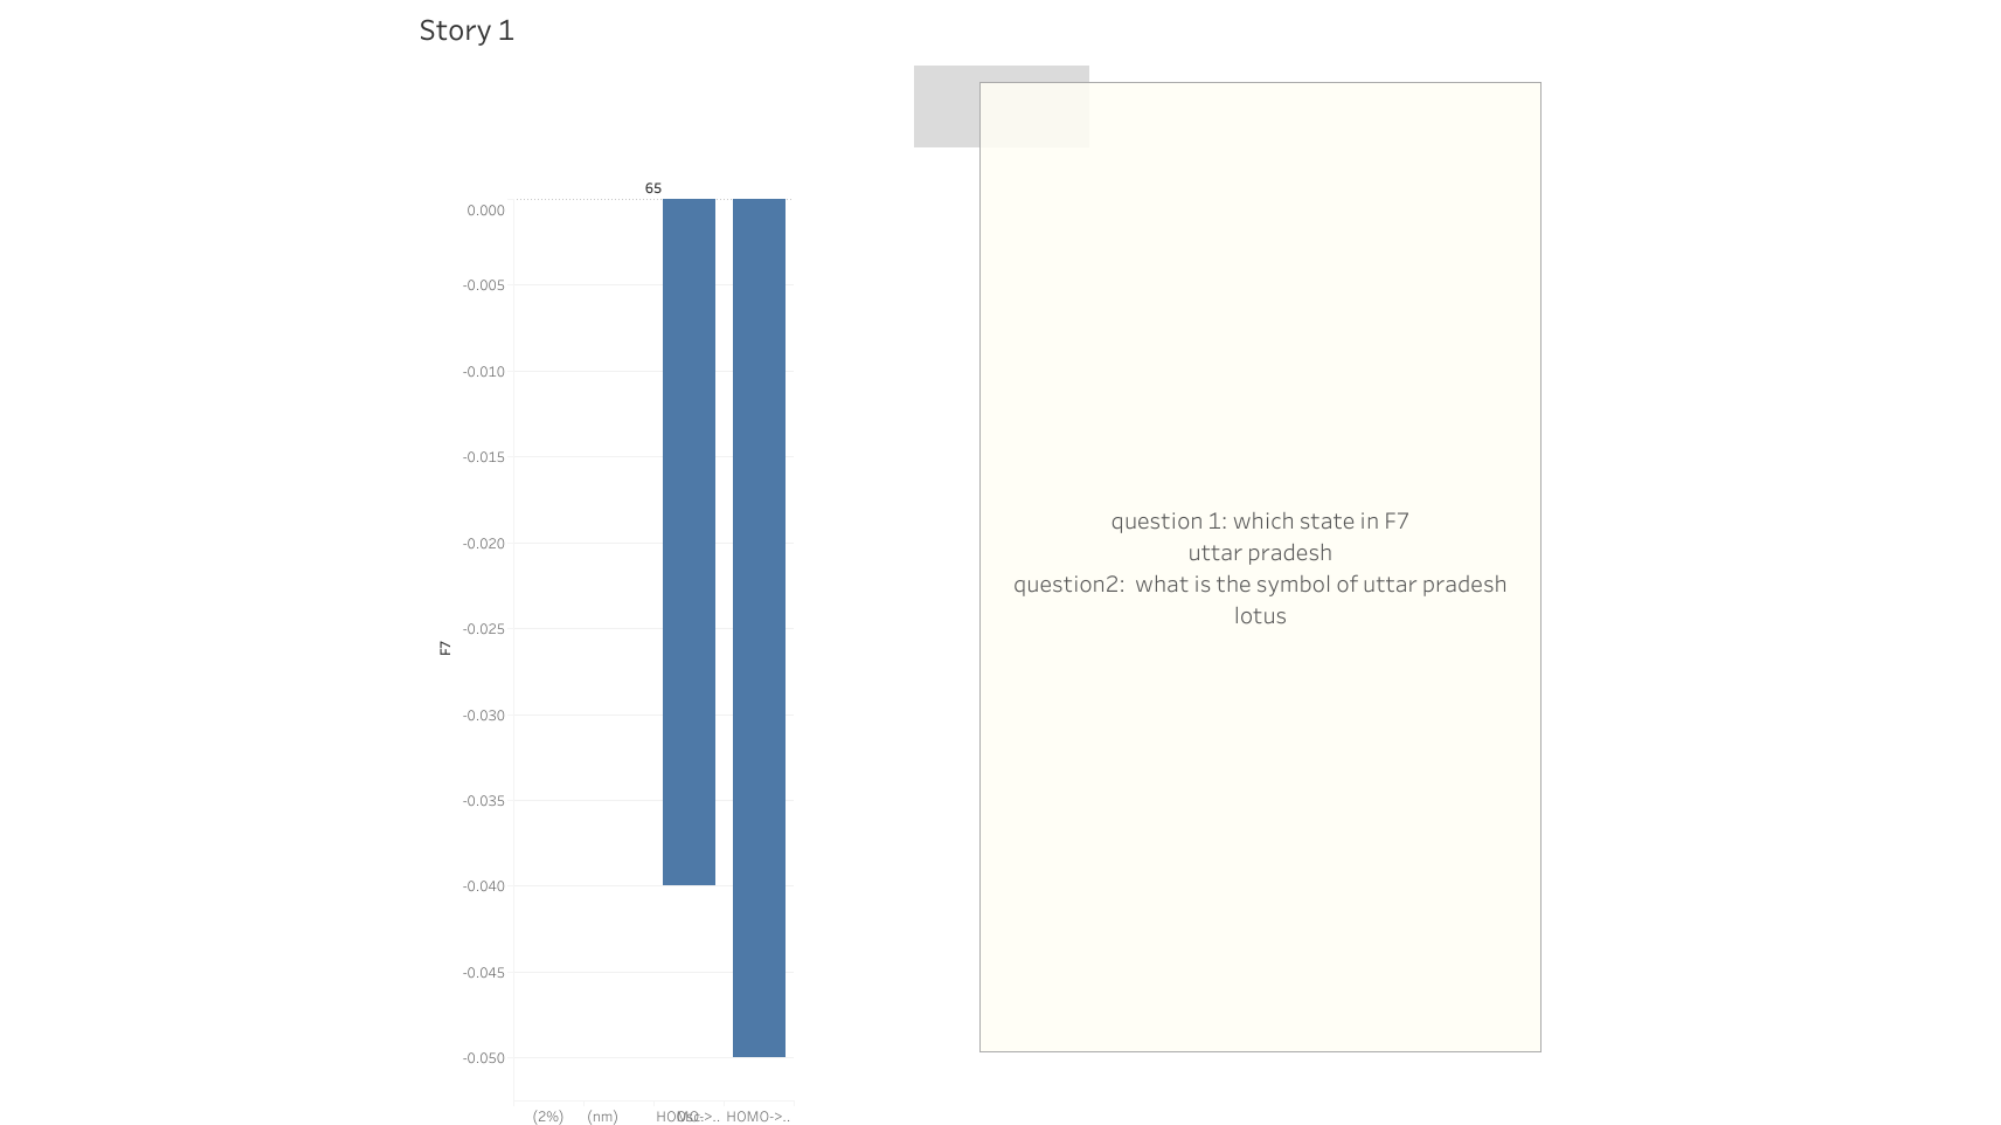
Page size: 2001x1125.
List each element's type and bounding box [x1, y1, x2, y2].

picture [407, 0, 1593, 1125]
